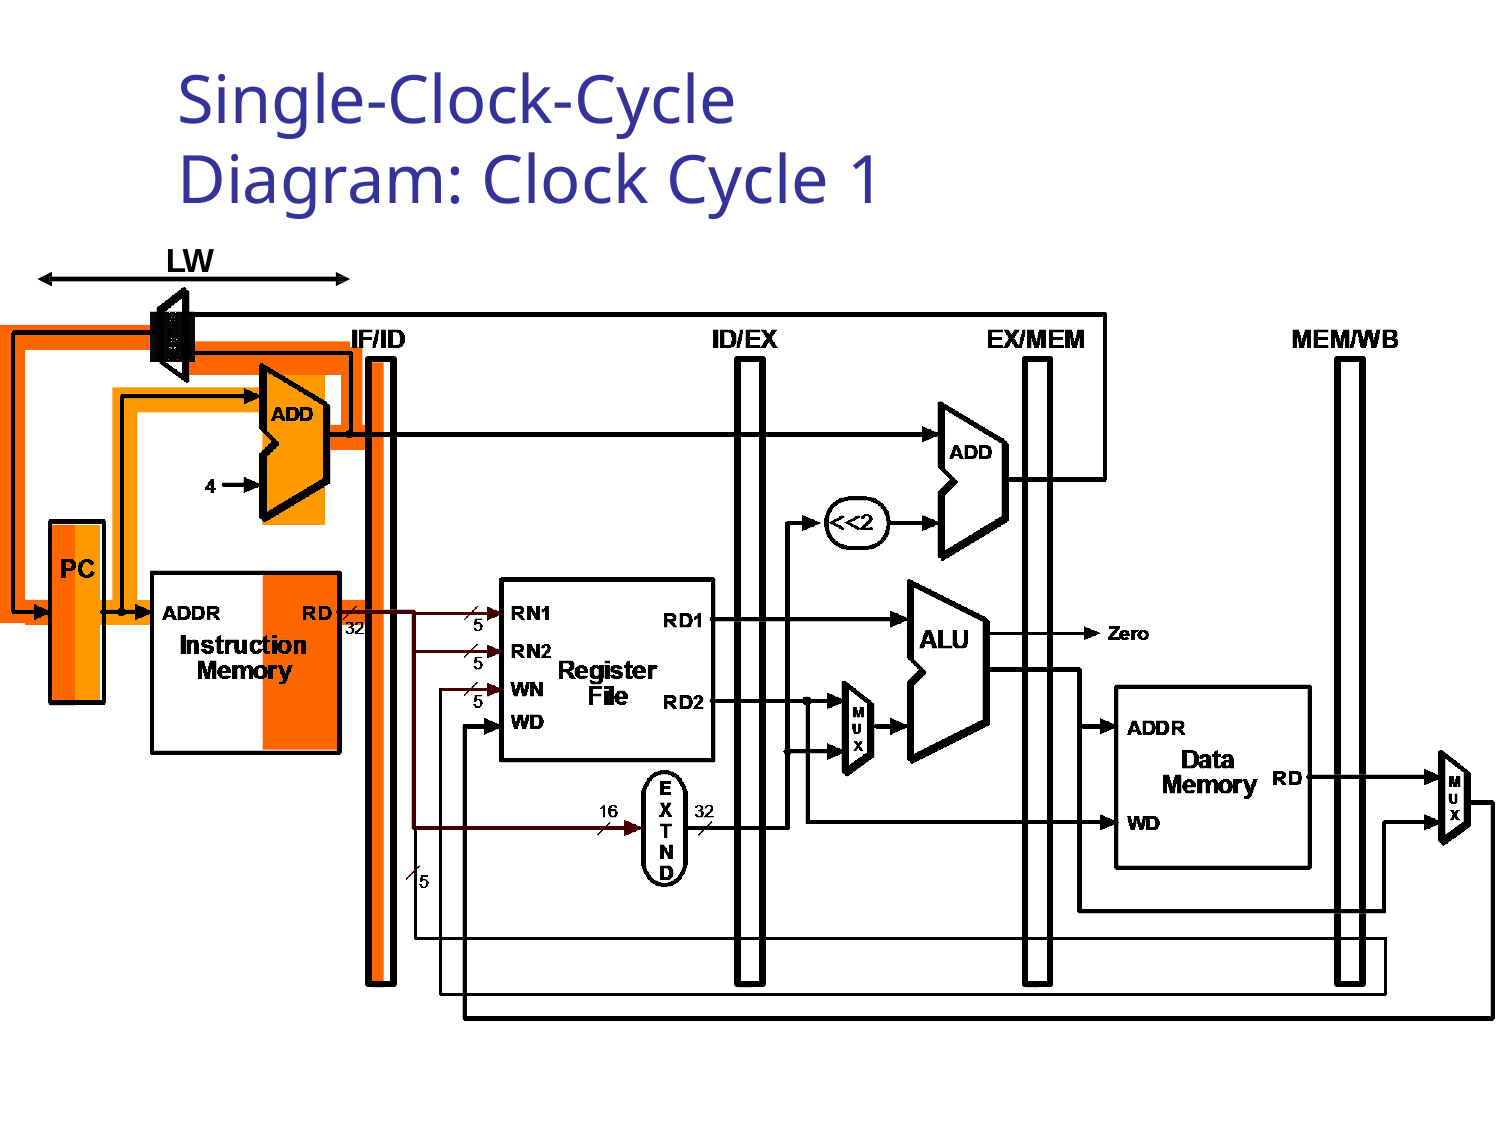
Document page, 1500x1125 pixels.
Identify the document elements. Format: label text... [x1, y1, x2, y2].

text_box LW [163, 237, 217, 270]
title Single-Clock-Cycle Diagram: Clock Cycle 1 [175, 54, 1008, 245]
picture [0, 284, 1500, 1026]
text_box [0, 271, 1366, 282]
